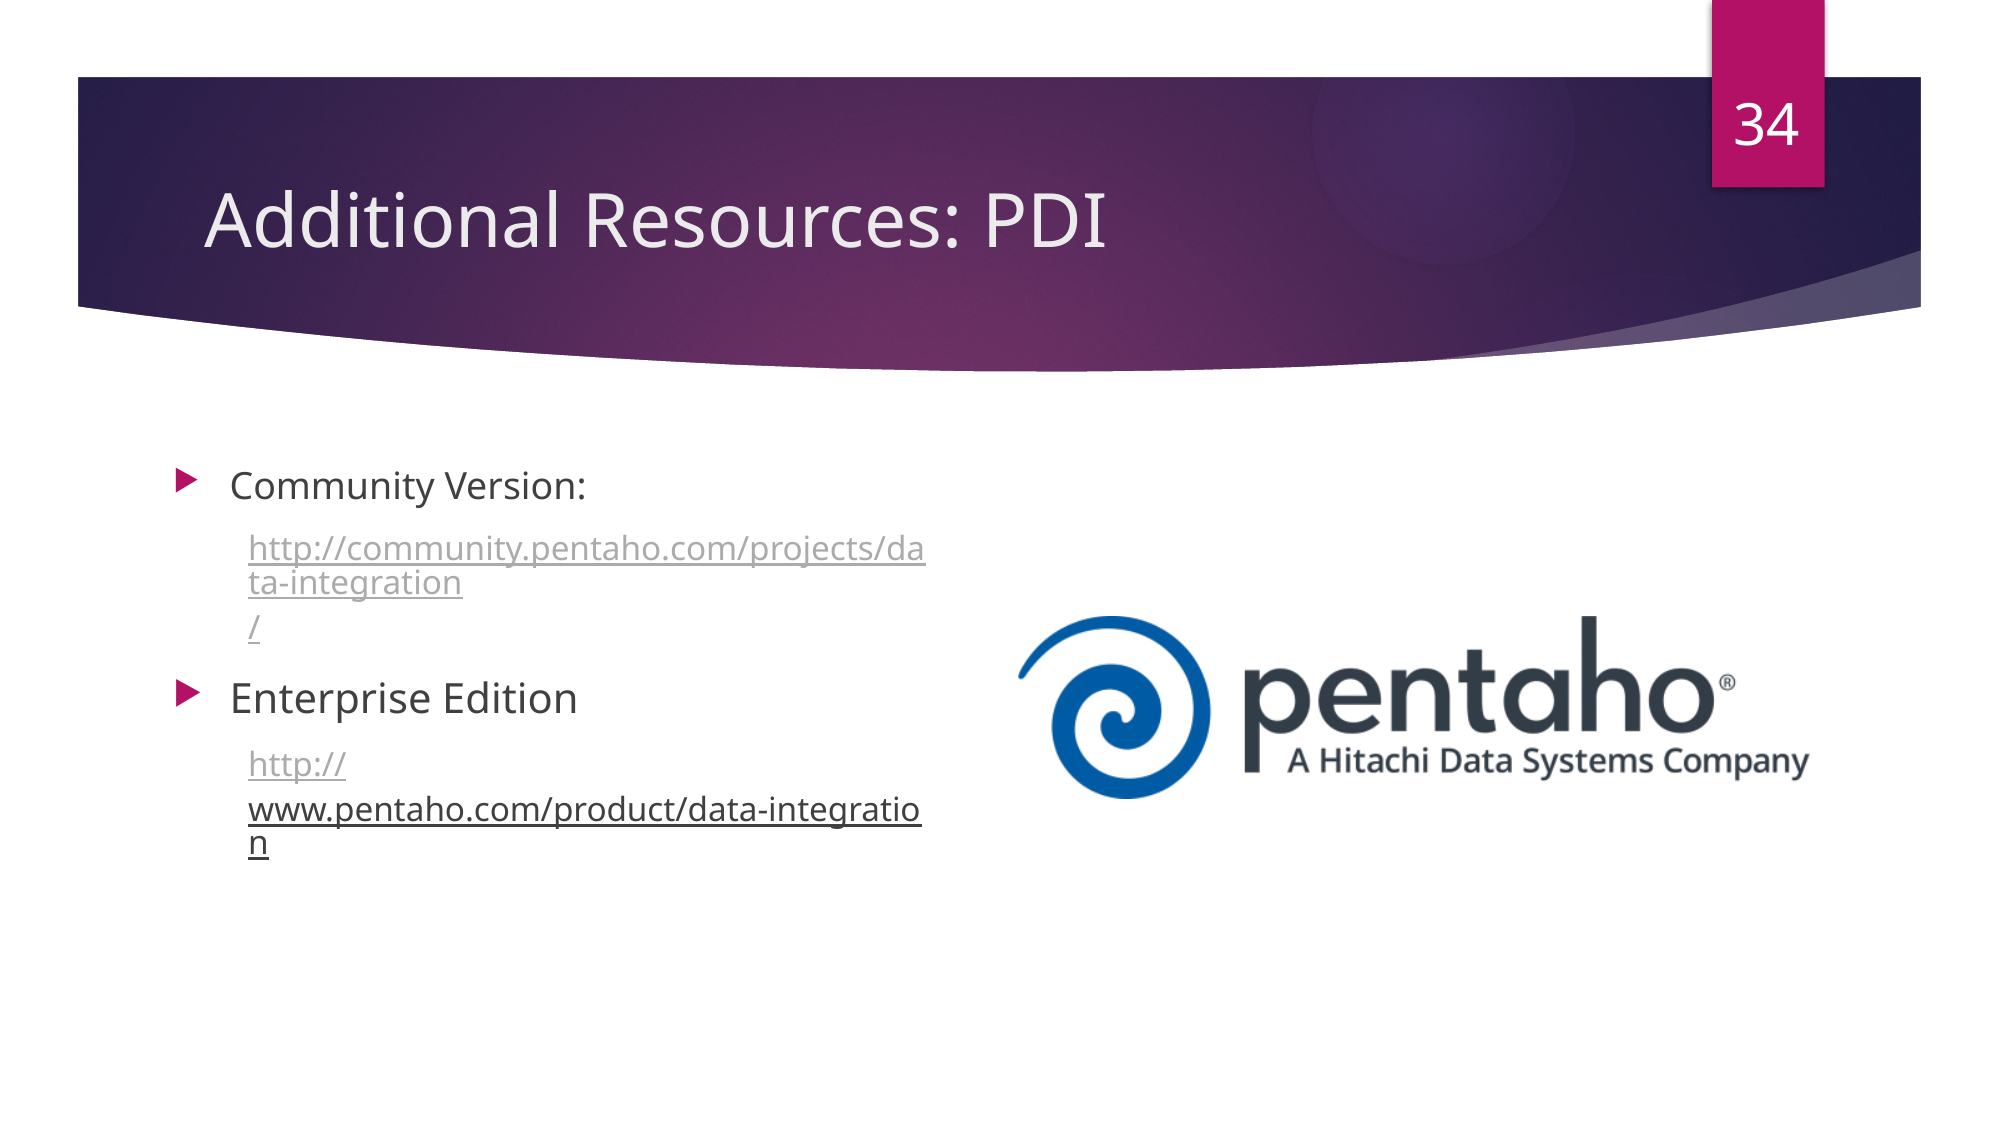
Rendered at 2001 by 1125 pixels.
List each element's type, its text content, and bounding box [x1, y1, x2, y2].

list Community Version: http://community.pentaho.com/projects/data-integration/ Enterprise Edition http://www.pentaho.com/product/data-integration [158, 454, 950, 1015]
slide_number 34 [1698, 48, 1836, 175]
title Additional Resources: PDI [189, 159, 1627, 276]
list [1018, 616, 1811, 799]
